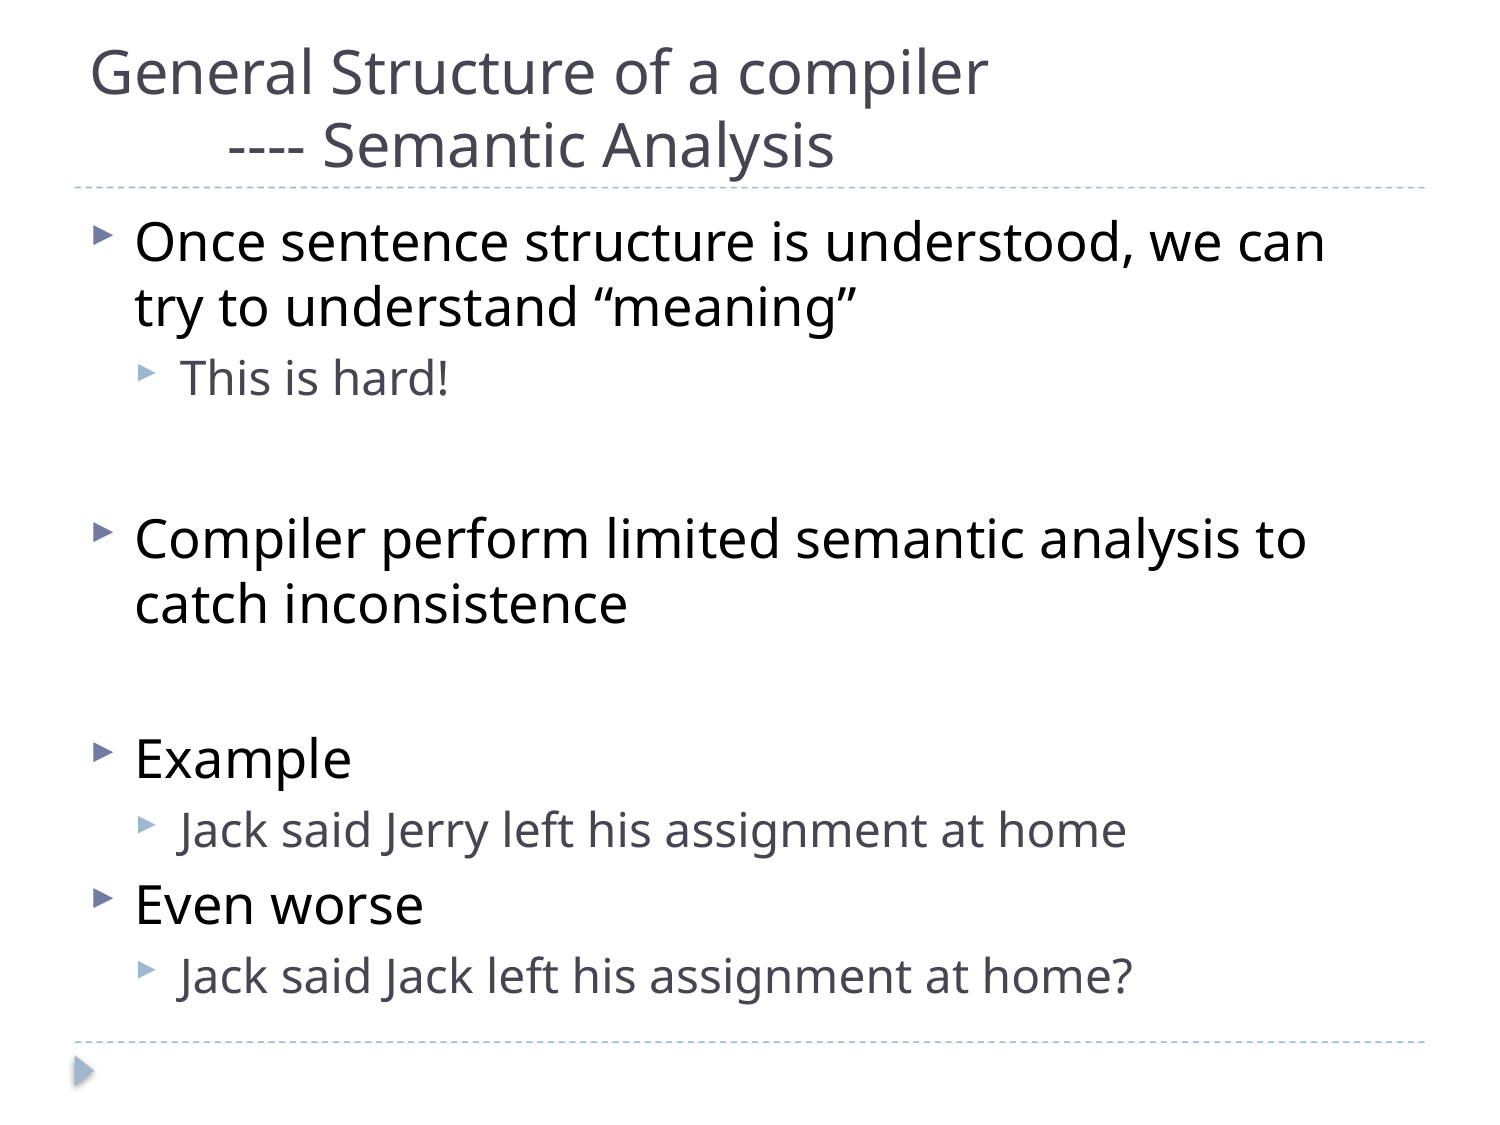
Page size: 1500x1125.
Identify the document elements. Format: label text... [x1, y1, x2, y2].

list Once sentence structure is understood, we can try to understand “meaning” This is hard! Compiler perform limited semantic analysis to catch inconsistence Example Jack said Jerry left his assignment at home Even worse Jack said Jack left his assignment at home? [75, 200, 1425, 1010]
title General Structure of a compiler ---- Semantic Analysis [75, 24, 1425, 188]
